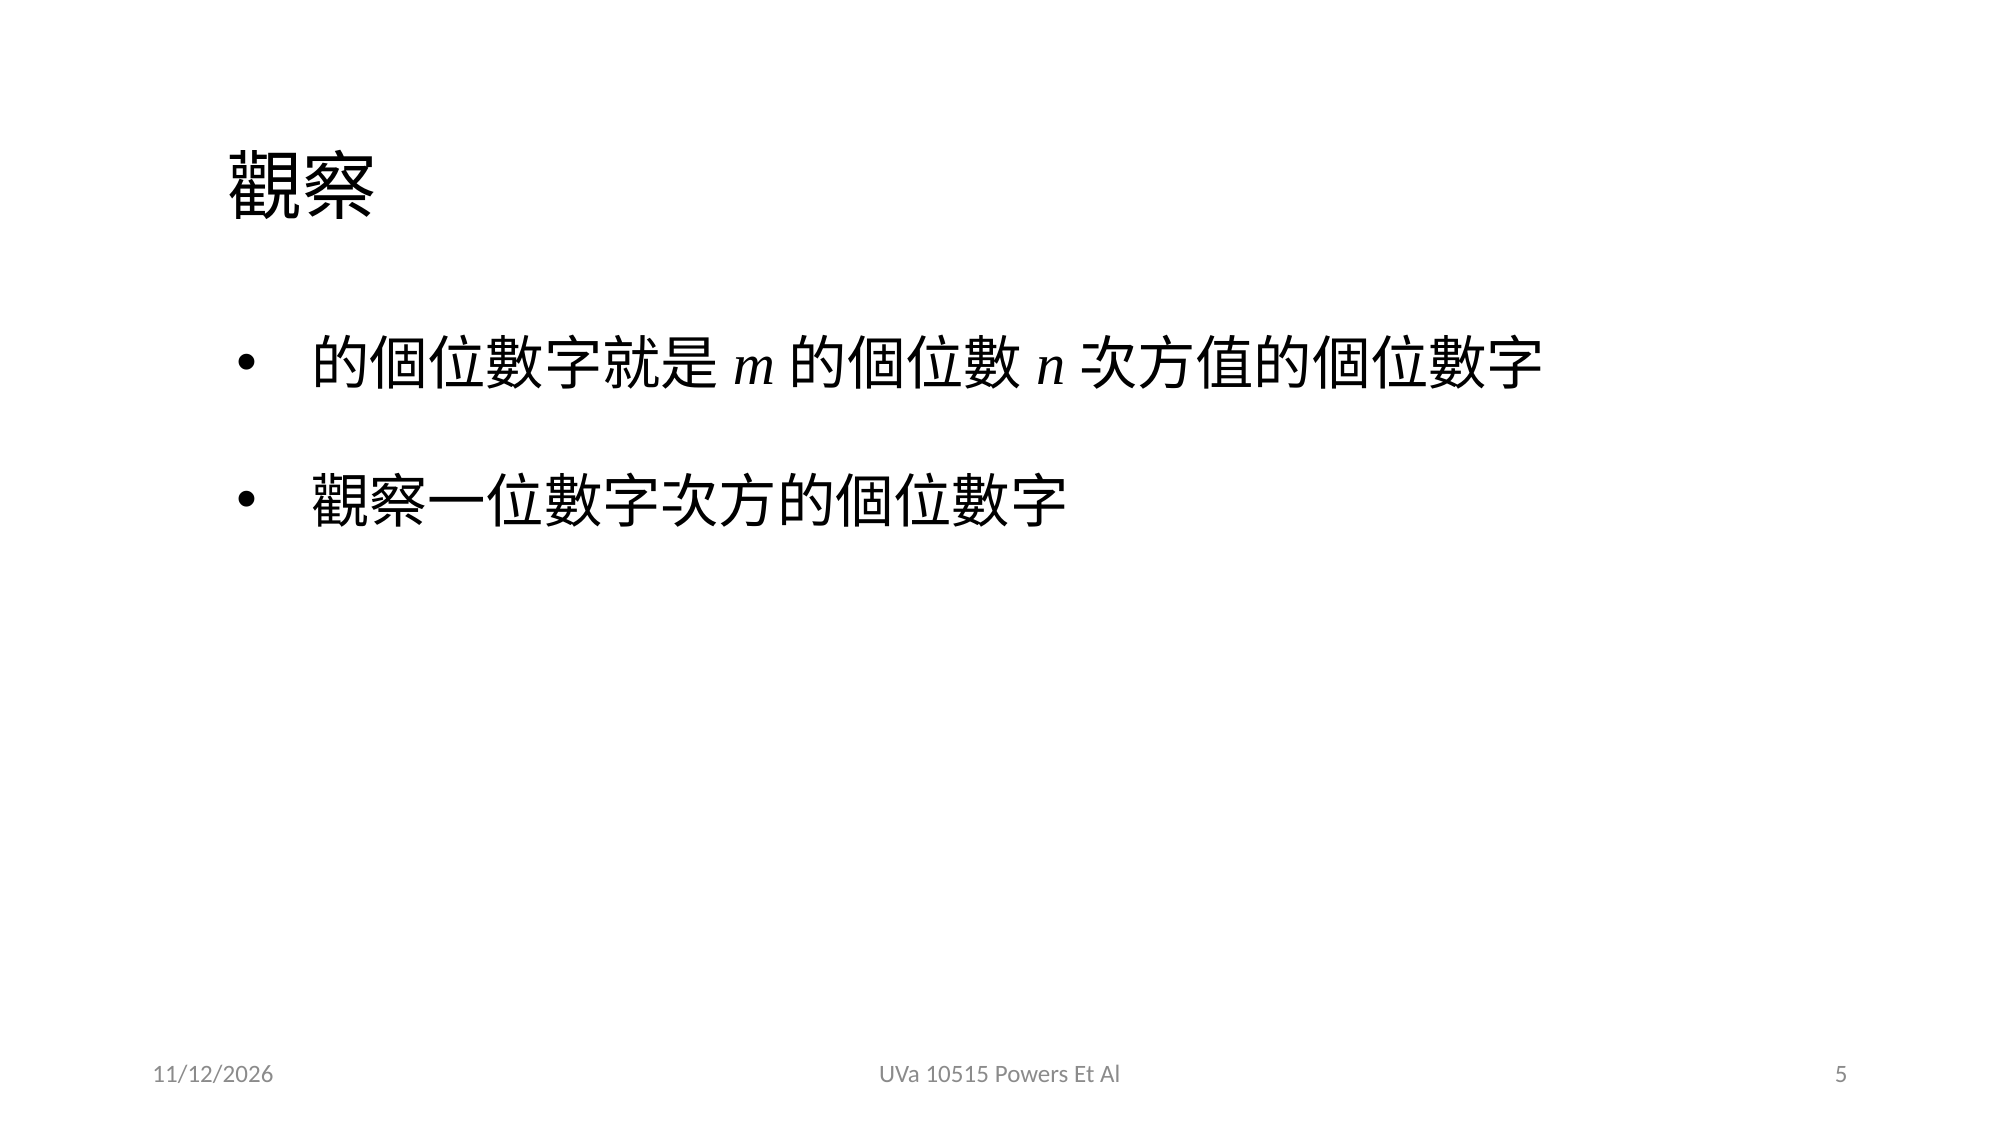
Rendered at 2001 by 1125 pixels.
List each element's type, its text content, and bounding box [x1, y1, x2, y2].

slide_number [137, 1042, 588, 1103]
footer UVa 10515 Powers Et Al [662, 1042, 1338, 1103]
slide_number 5 [1412, 1042, 1863, 1103]
text_box 觀察一位數字次方的個位數字 [221, 456, 1143, 541]
text_box 觀察 [213, 131, 426, 236]
